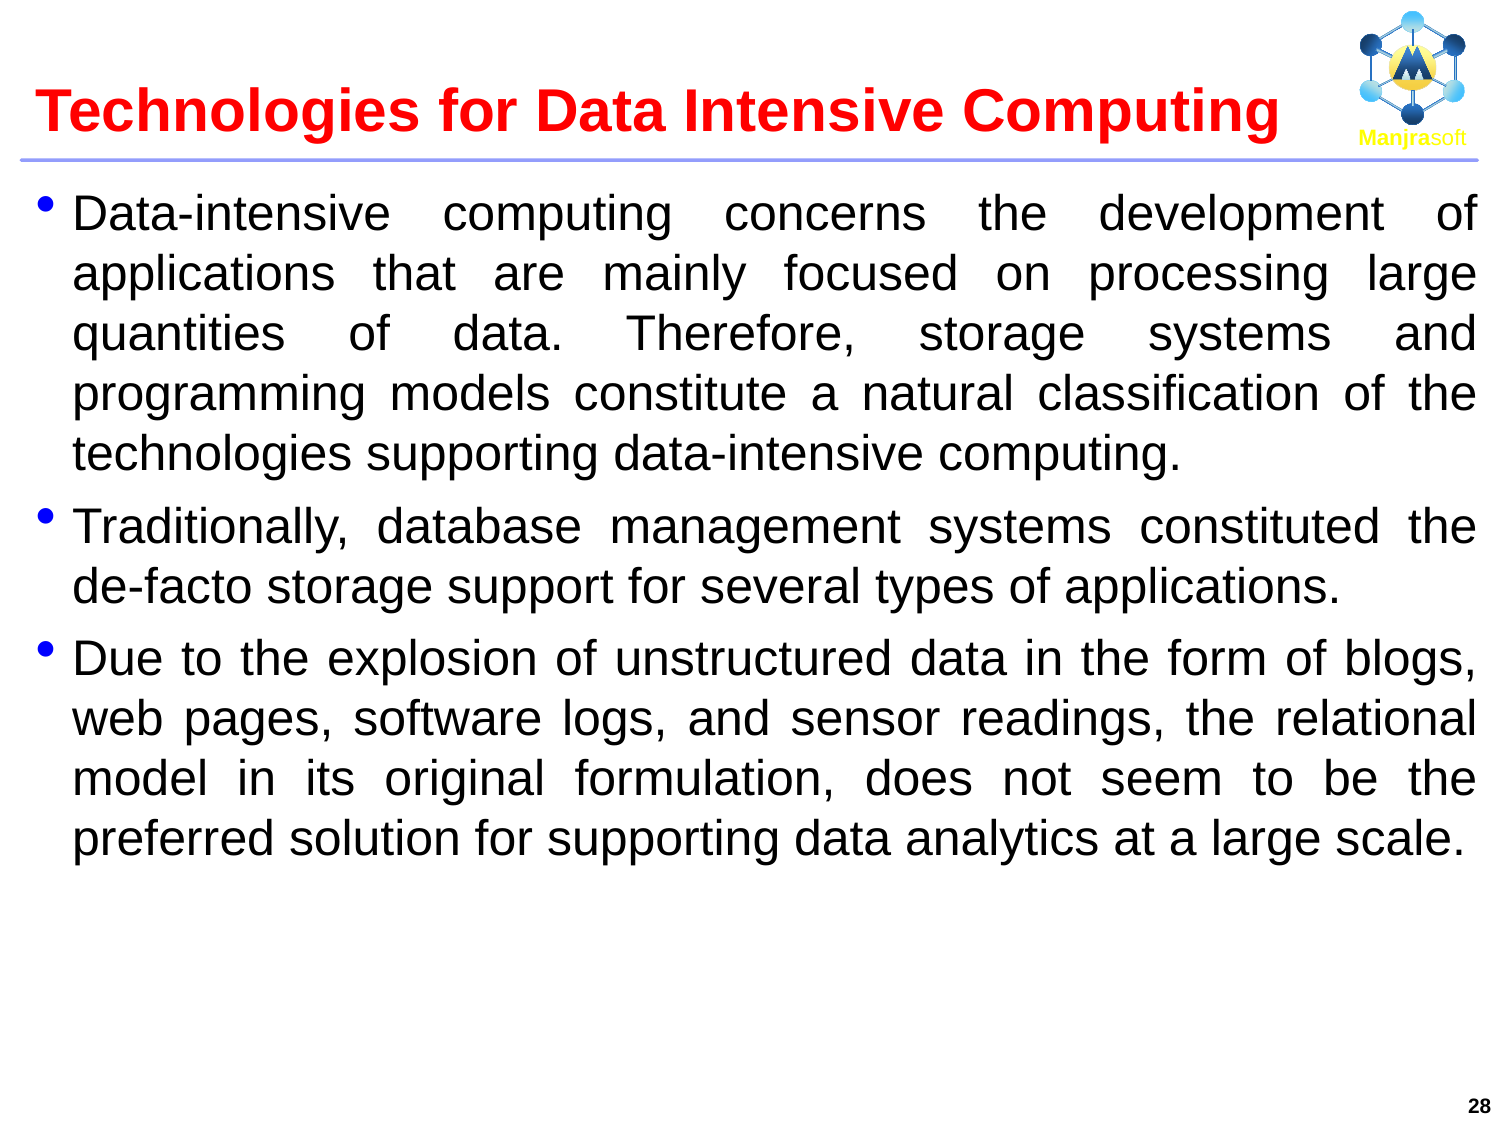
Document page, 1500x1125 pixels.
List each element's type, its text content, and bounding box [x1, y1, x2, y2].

title Technologies for Data Intensive Computing [26, 0, 1479, 145]
list Data-intensive computing concerns the development of applications that are mainly focused on processing large quantities of data. Therefore, storage systems and programming models constitute a natural classification of the technologies supporting data-intensive computing. Traditionally, database management systems constituted the de-facto storage support for several types of applications. Due to the explosion of unstructured data in the form of blogs, web pages, software logs, and sensor readings, the relational model in its original formulation, does not seem to be the preferred solution for supporting data analytics at a large scale. [26, 176, 1479, 1092]
slide_number 28 [1364, 1093, 1500, 1120]
